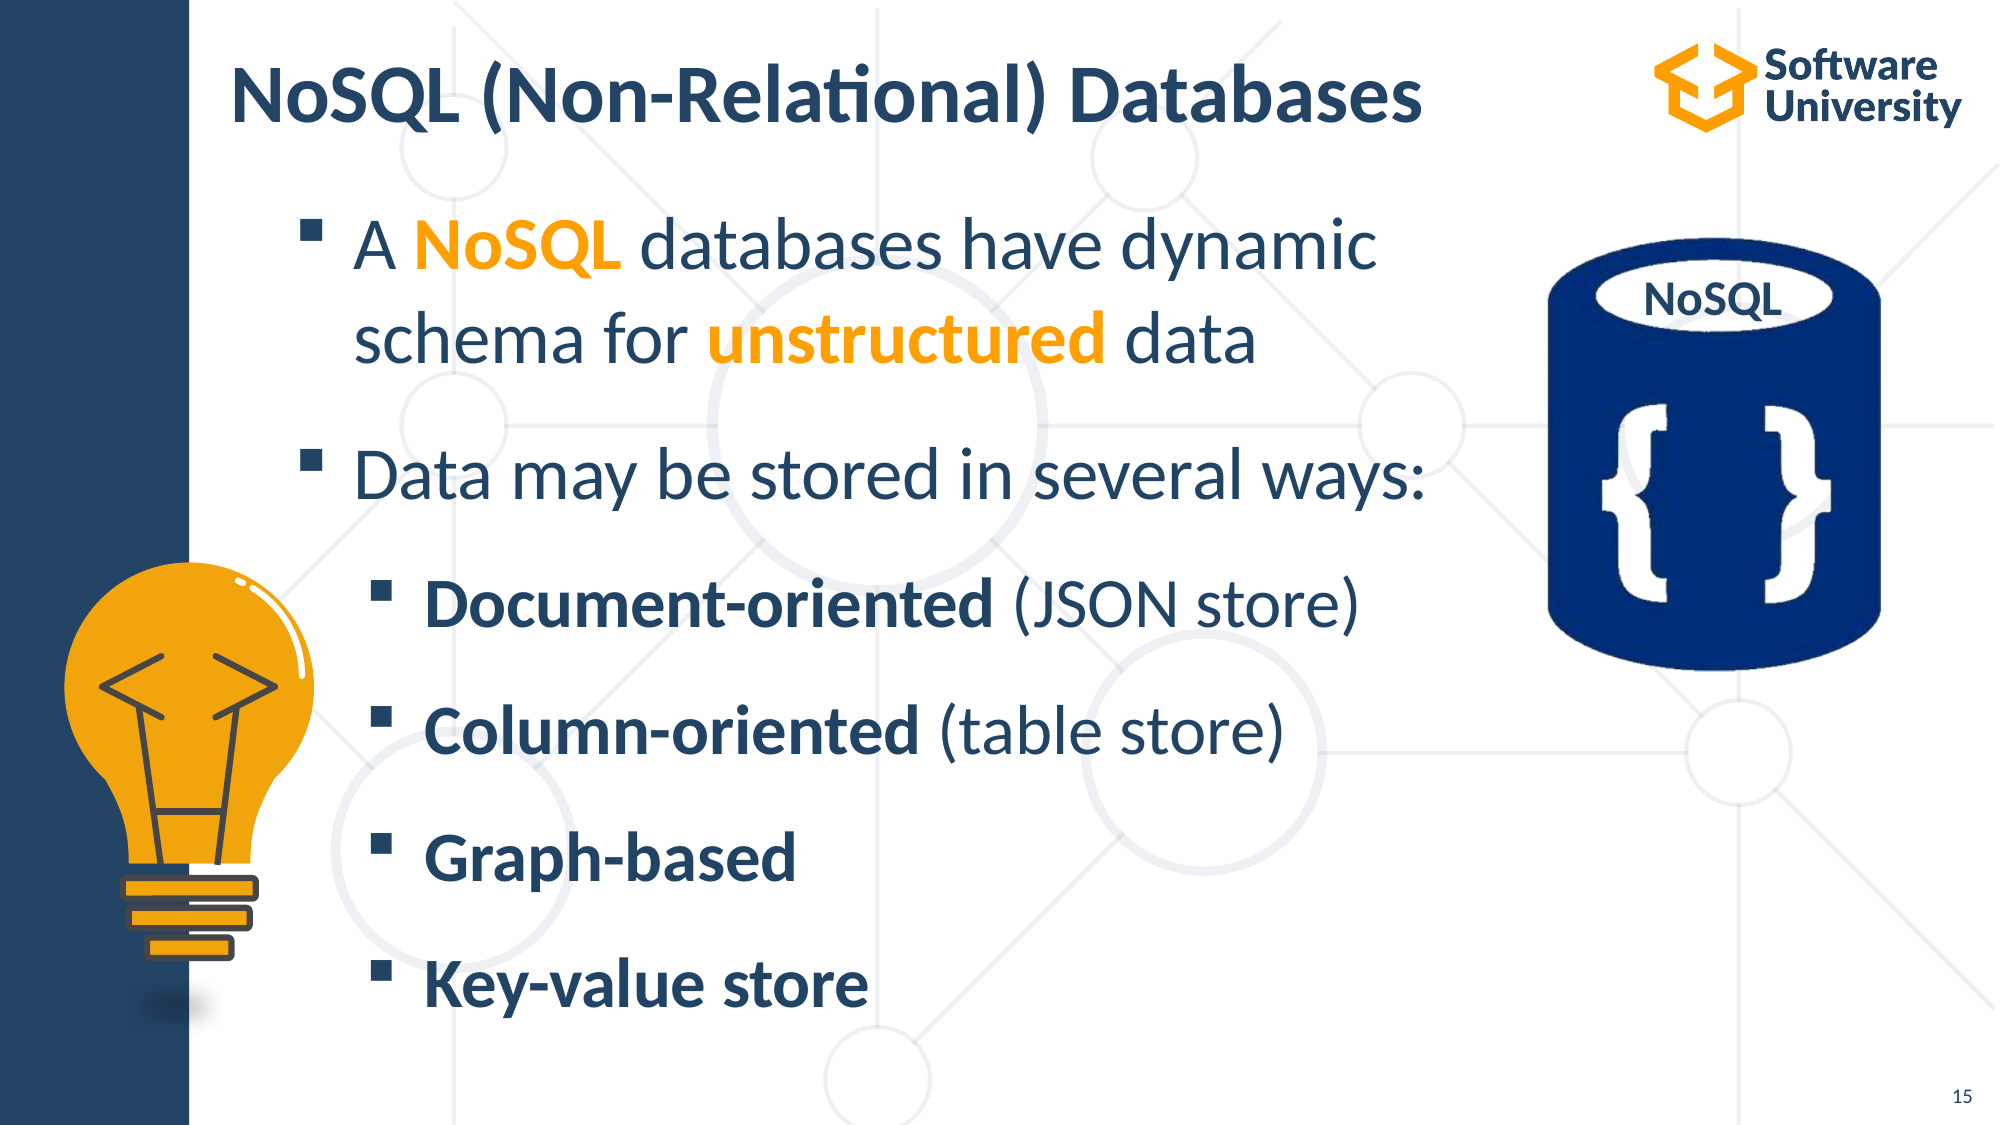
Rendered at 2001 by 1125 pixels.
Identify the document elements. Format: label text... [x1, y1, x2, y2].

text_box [1497, 237, 1932, 672]
picture [1641, 31, 1973, 145]
list A NoSQL databases have dynamic schema for unstructured data Data may be stored in several ways: Document-oriented (JSON store) Column-oriented (table store) Graph-based Key-value store [274, 183, 1482, 1094]
title NoSQL (Non-Relational) Databases [212, 16, 1628, 162]
text_box 15 [1945, 1085, 1980, 1108]
